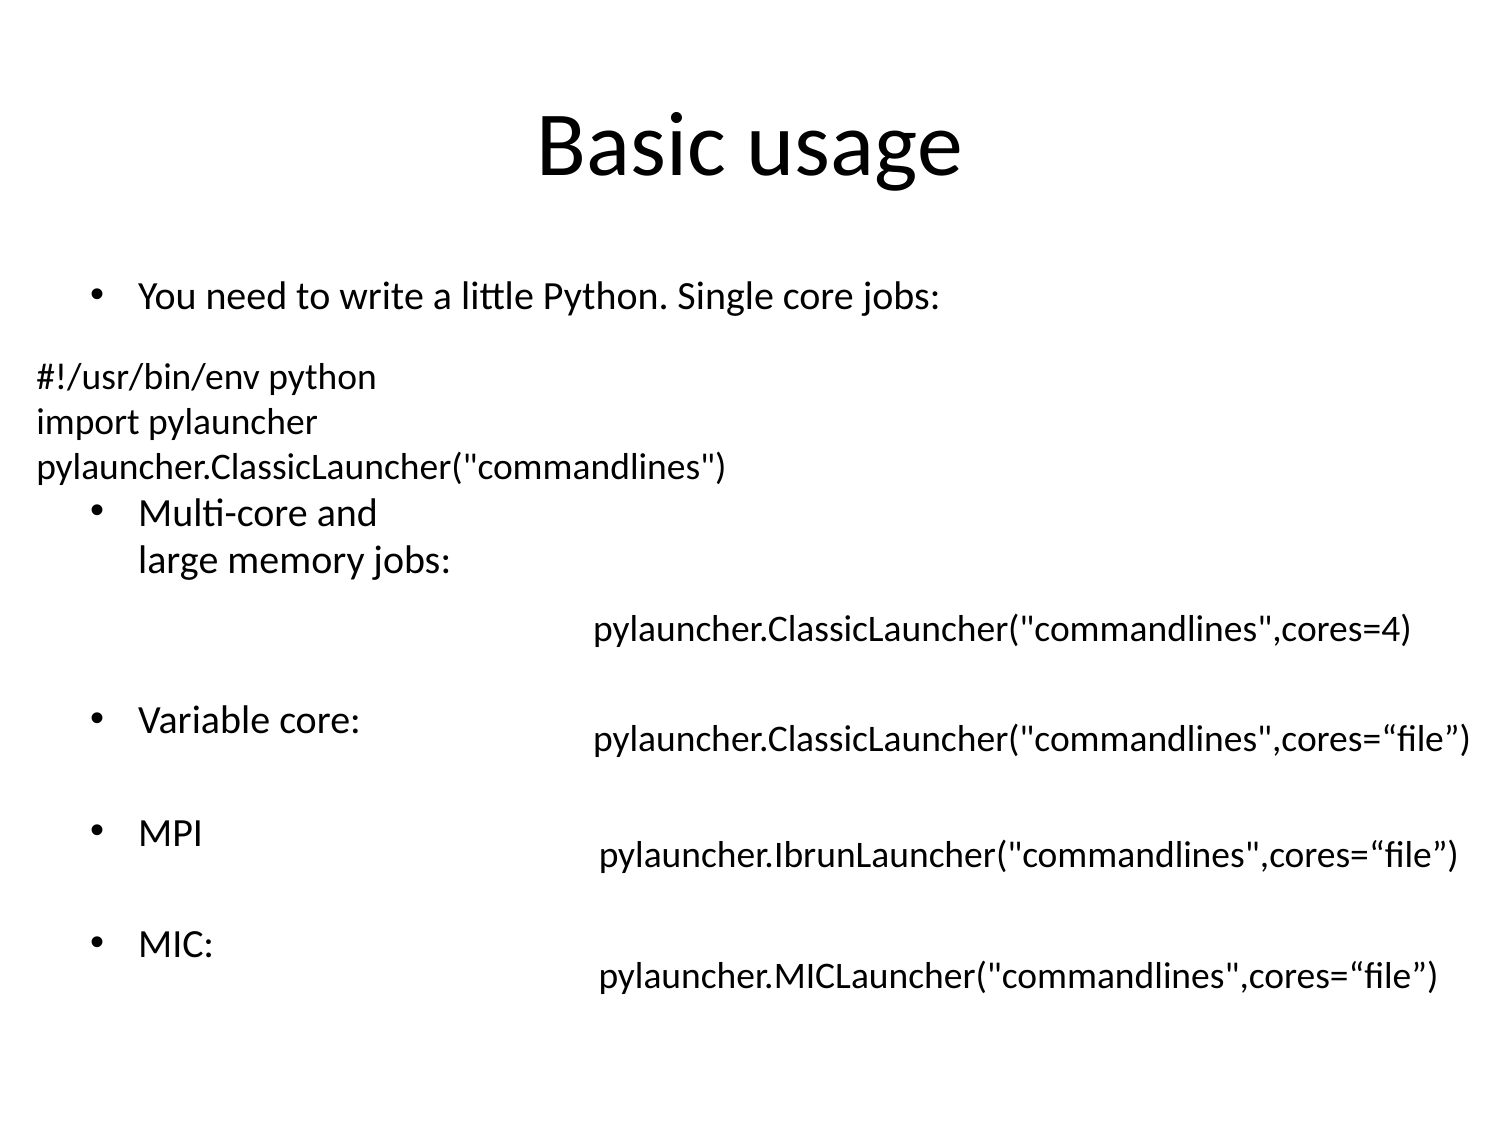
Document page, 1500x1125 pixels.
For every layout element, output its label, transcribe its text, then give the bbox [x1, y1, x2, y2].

list You need to write a little Python. Single core jobs: Multi-core and large memory jobs: Variable core: MPI MIC: [75, 494, 1104, 976]
text_box pylauncher.ClassicLauncher("commandlines",cores=4) [578, 596, 1428, 656]
text_box #!/usr/bin/env python import pylauncher pylauncher.ClassicLauncher("commandlines") [21, 344, 1500, 494]
title Basic usage [75, 45, 1425, 233]
text_box pylauncher.MICLauncher("commandlines",cores=“file”) [583, 943, 1455, 1004]
list You need to write a little Python. Single core jobs: Multi-core and large memory jobs: Variable core: MPI MIC: [75, 262, 1104, 344]
text_box pylauncher.ClassicLauncher("commandlines",cores=“file”) [578, 706, 1487, 767]
text_box pylauncher.IbrunLauncher("commandlines",cores=“file”) [583, 822, 1475, 883]
